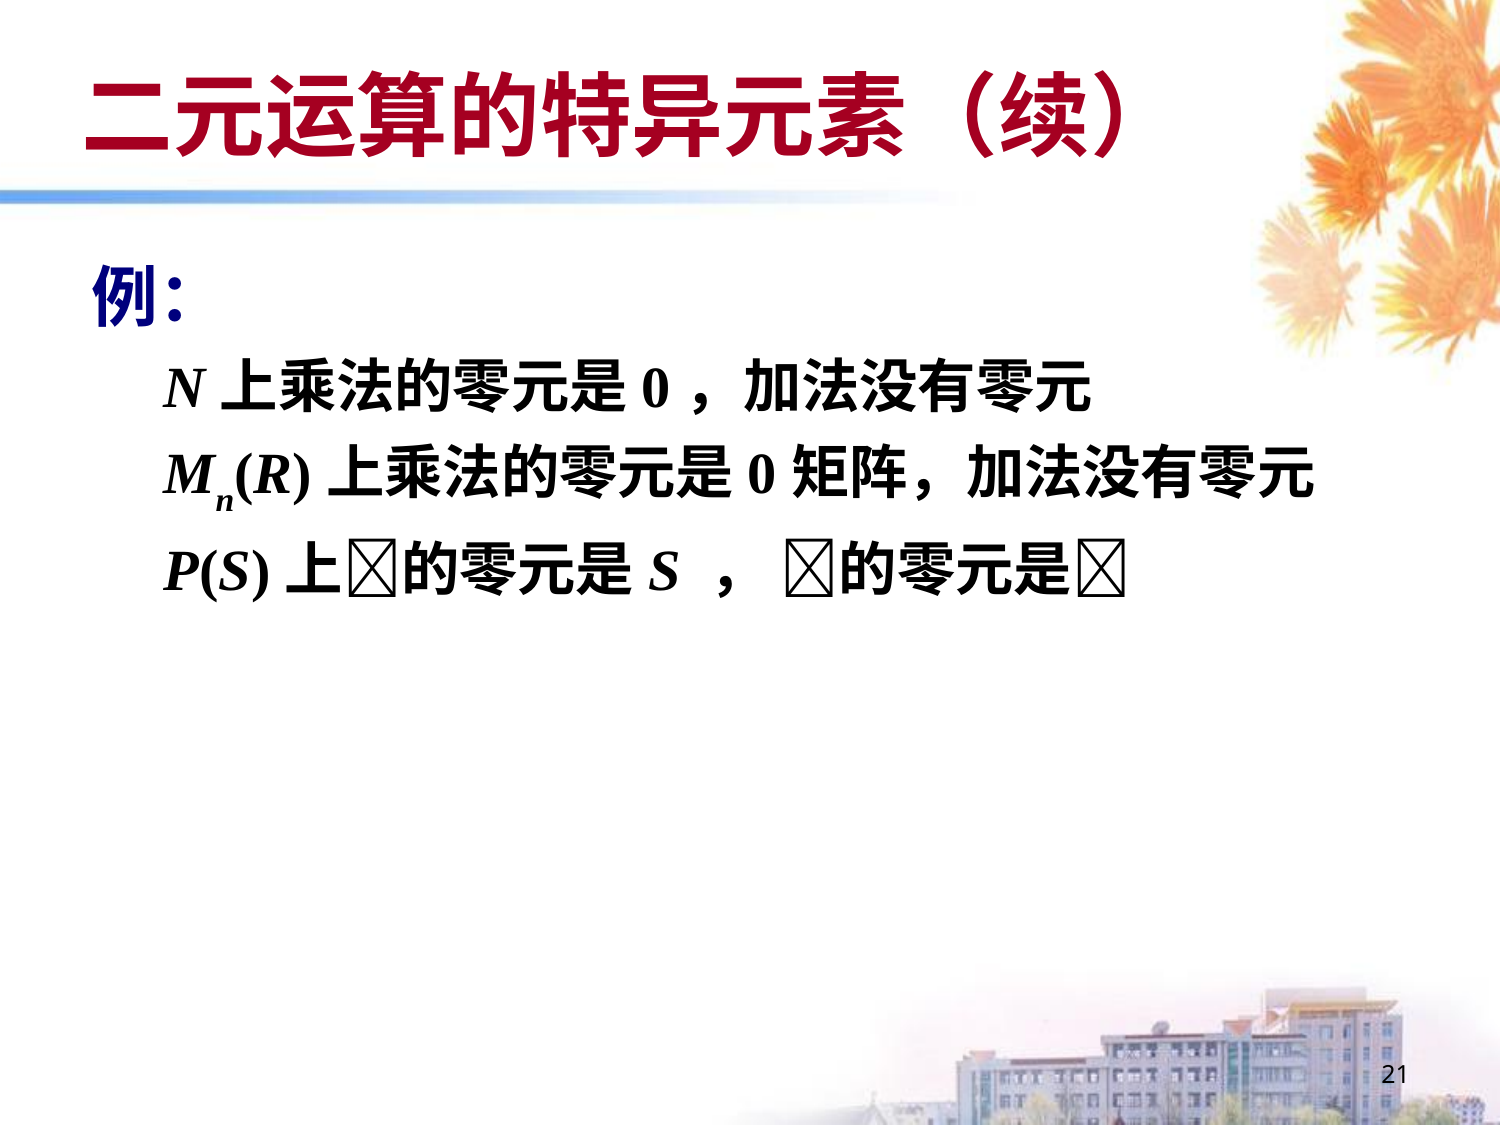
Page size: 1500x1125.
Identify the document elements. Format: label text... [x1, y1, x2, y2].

slide_number 21 [1074, 1024, 1426, 1101]
text_box 例： N上乘法的零元是0，加法没有零元 Mn(R)上乘法的零元是0矩阵，加法没有零元 P(S)上的零元是S ， 的零元是 [76, 231, 1341, 610]
picture [0, 0, 1500, 1125]
title 二元运算的特异元素（续） [66, 0, 1417, 225]
